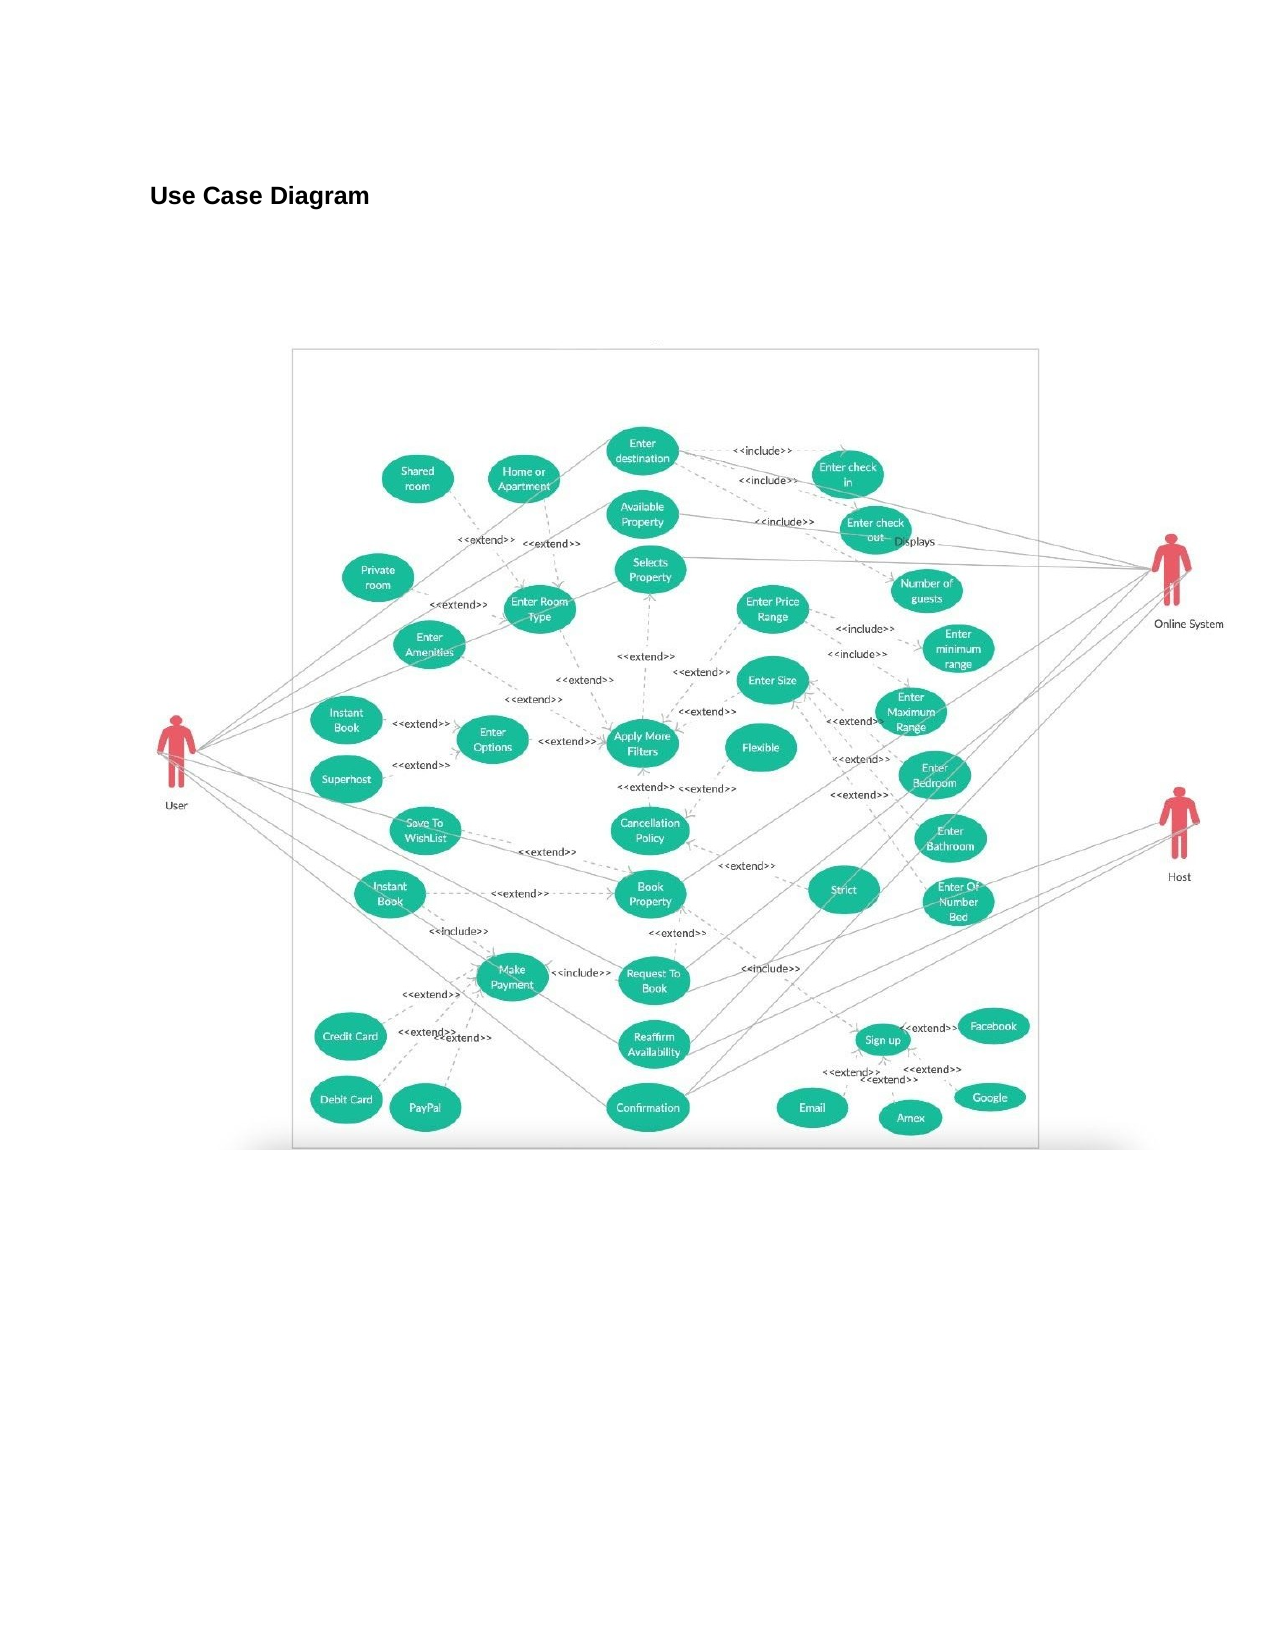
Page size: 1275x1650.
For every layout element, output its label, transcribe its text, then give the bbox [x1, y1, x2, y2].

text_box Use Case Diagram [147, 177, 372, 210]
text_box [153, 340, 1227, 1150]
